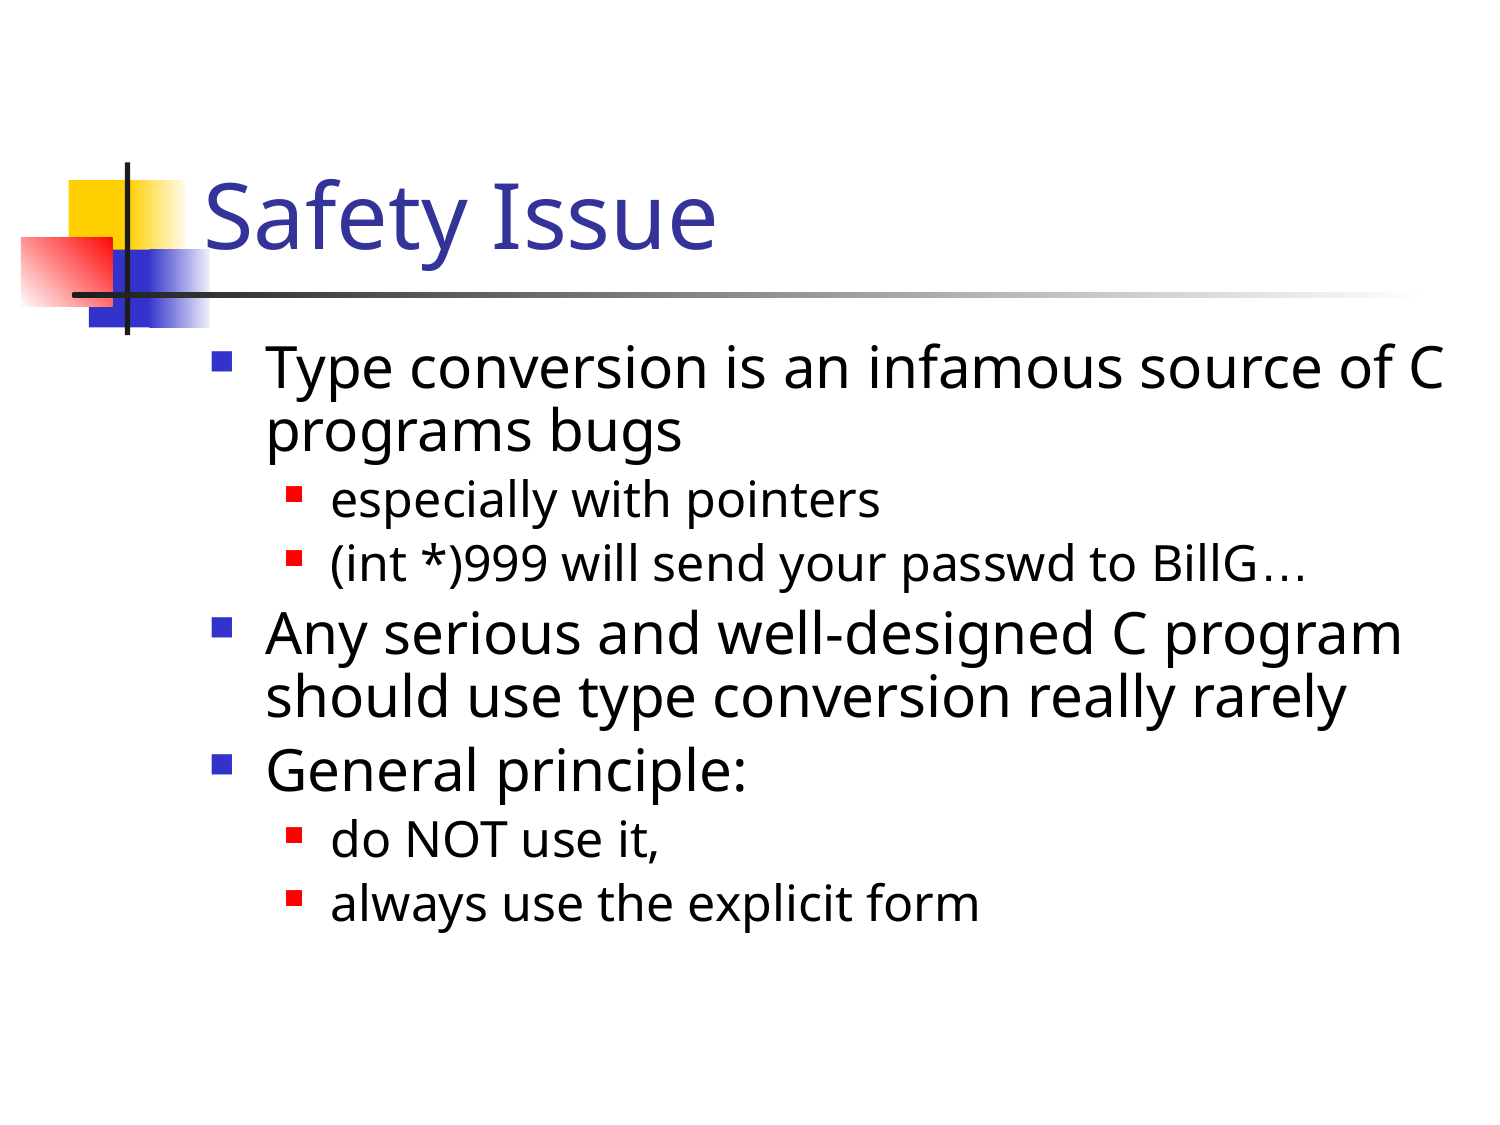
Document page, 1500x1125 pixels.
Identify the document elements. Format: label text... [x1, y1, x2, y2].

title Safety Issue [188, 35, 1468, 275]
list Type conversion is an infamous source of C programs bugs especially with pointers (int *)999 will send your passwd to BillG… Any serious and well-designed C program should use type conversion really rarely General principle: do NOT use it, always use the explicit form [193, 331, 1469, 1006]
